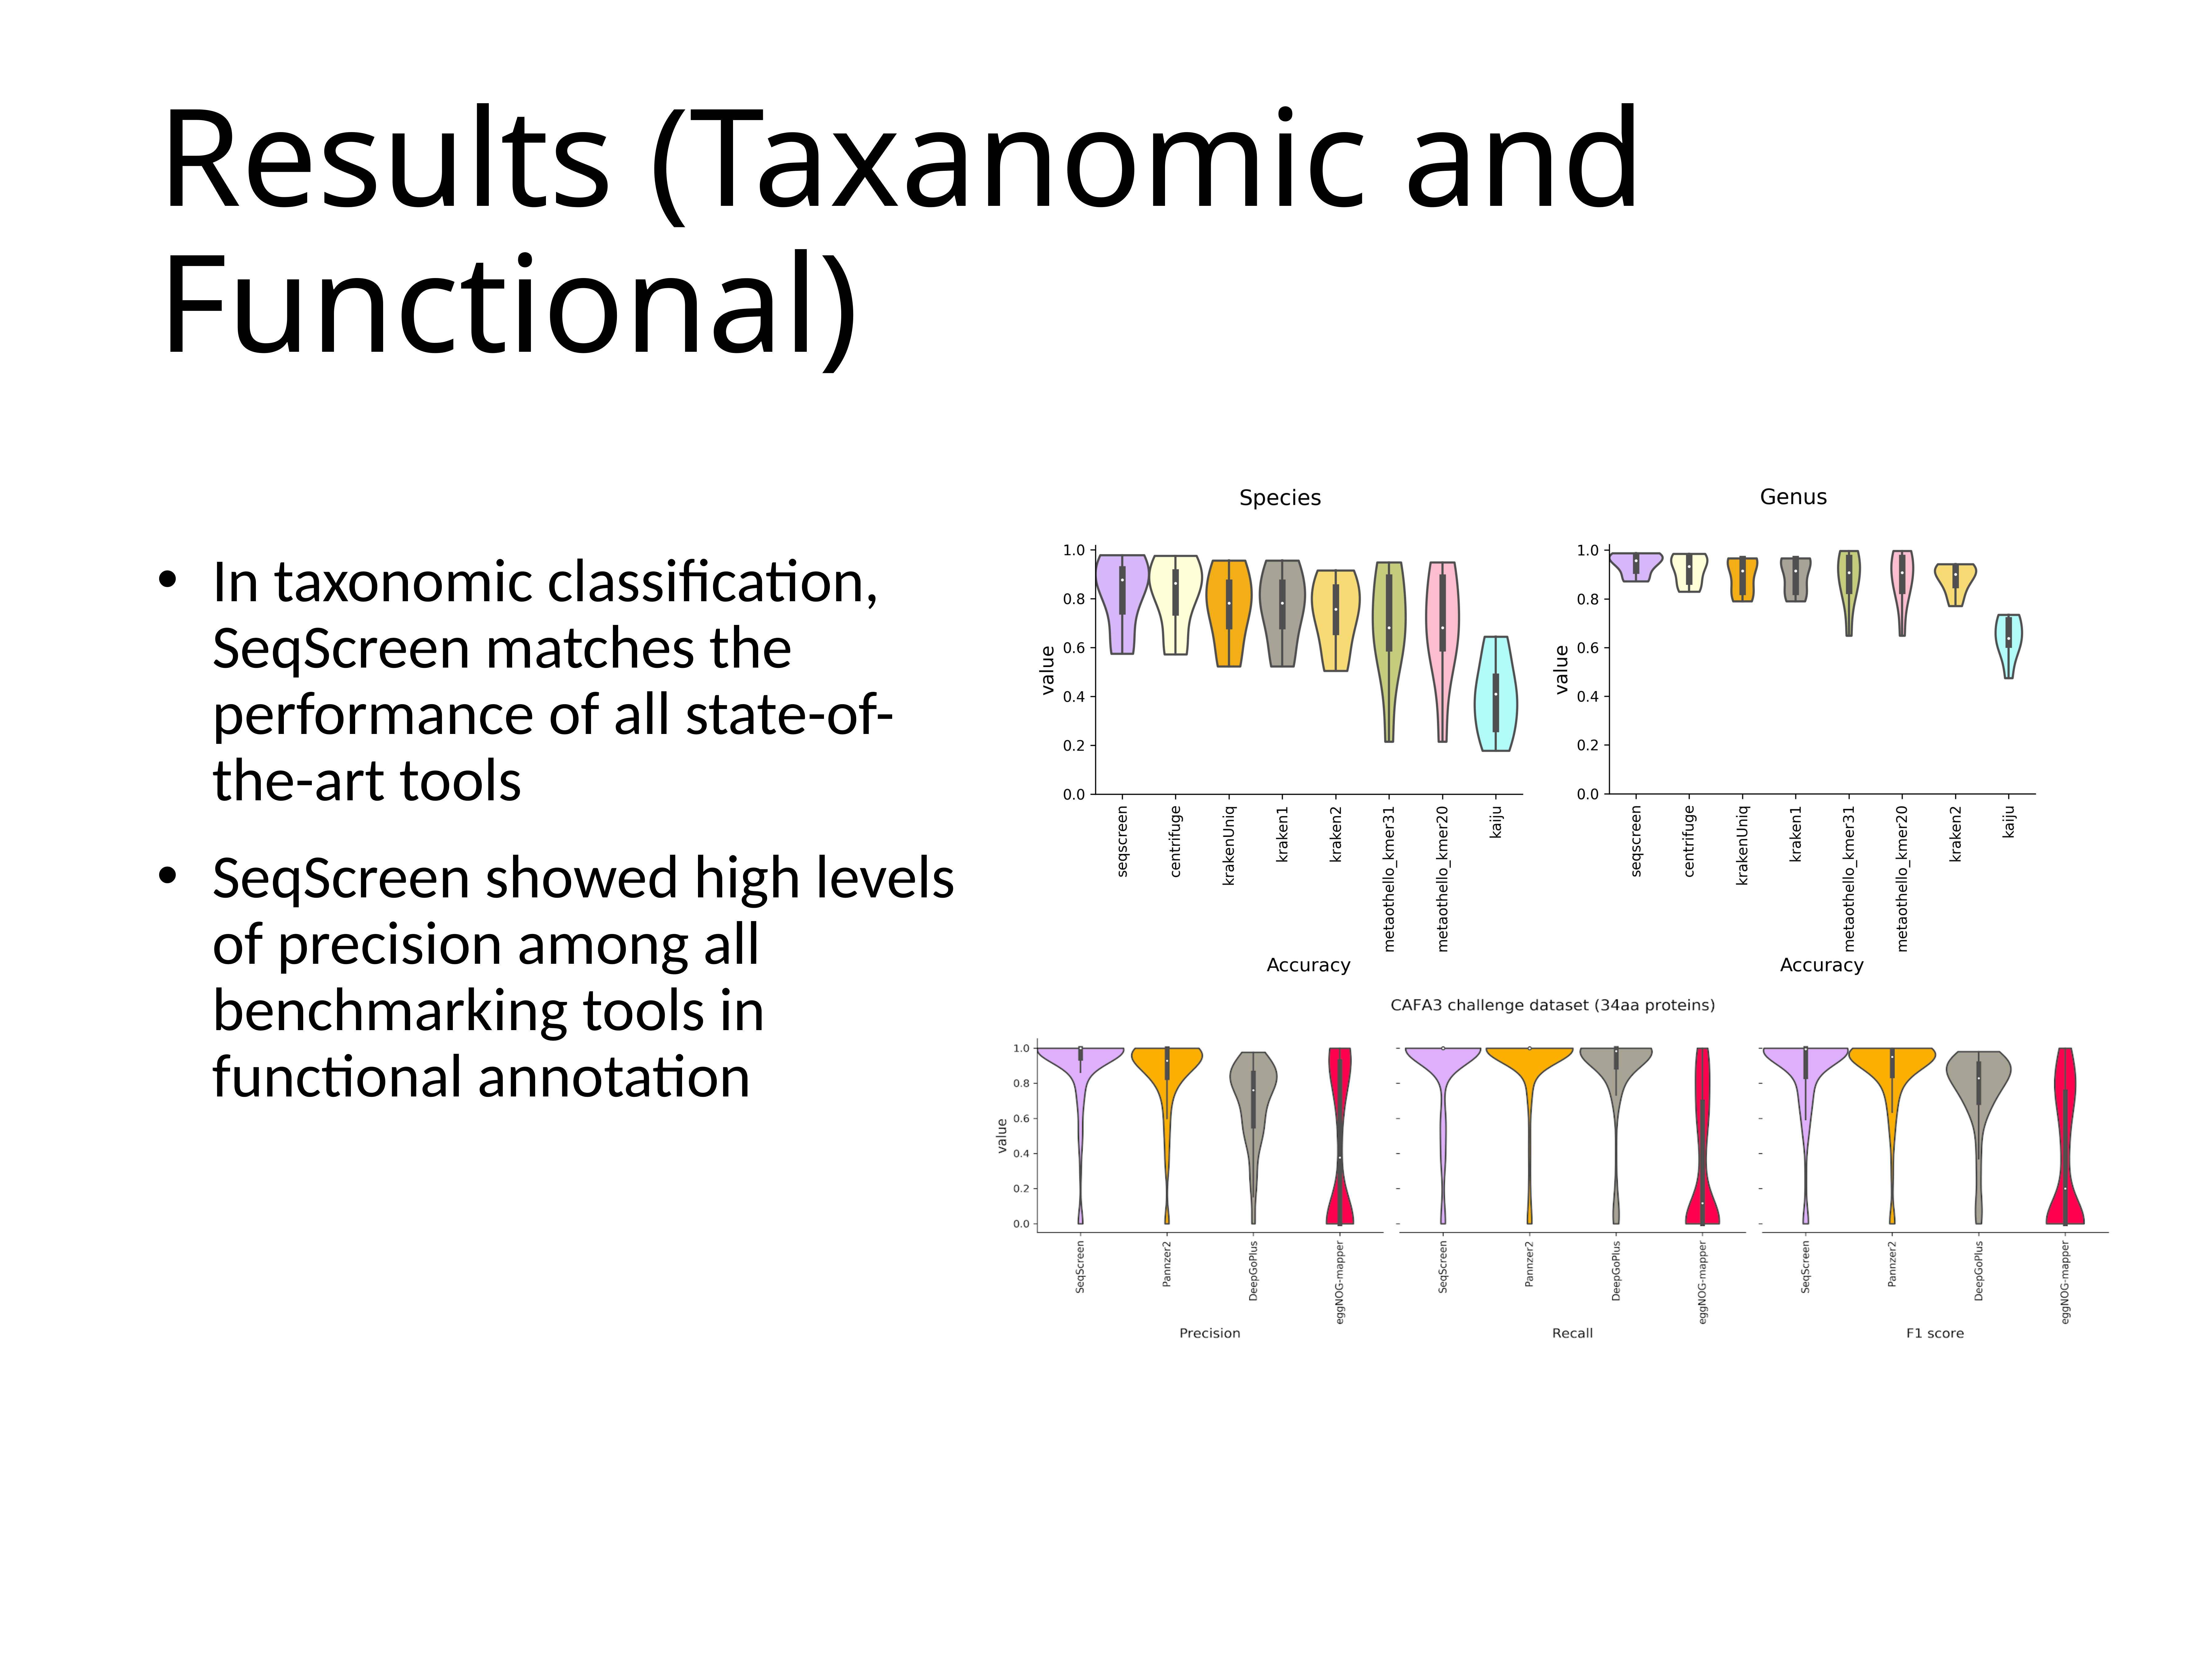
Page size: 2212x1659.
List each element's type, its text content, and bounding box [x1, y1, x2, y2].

picture [984, 992, 2123, 1352]
picture [1023, 478, 2051, 991]
list In taxonomic classification, SeqScreen matches the performance of all state-of-the-art tools SeqScreen showed high levels of precision among all benchmarking tools in functional annotation [152, 441, 963, 1494]
text_box Results (Taxanomic and Functional) [153, 75, 2061, 396]
